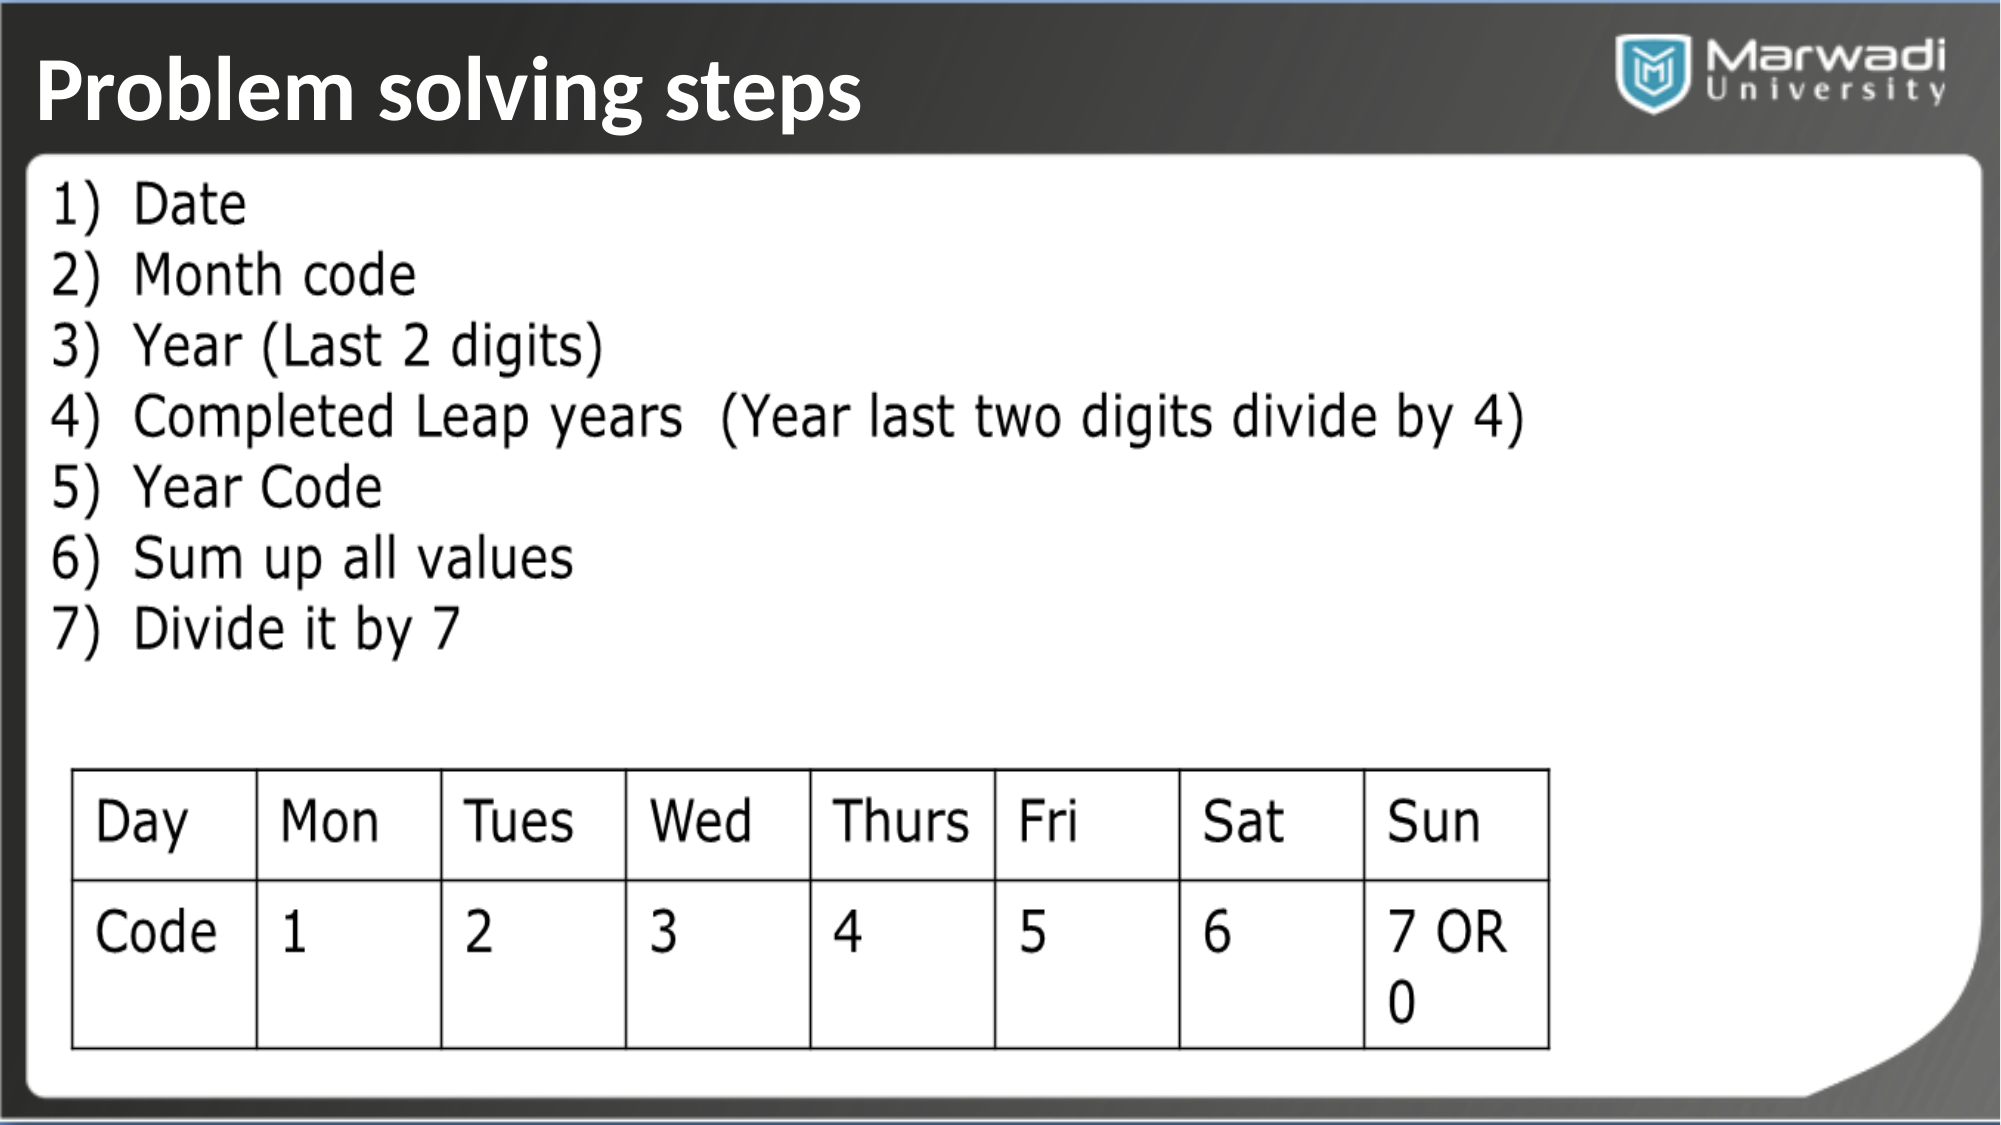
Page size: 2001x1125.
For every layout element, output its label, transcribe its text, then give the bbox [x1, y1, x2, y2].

text_box Problem solving steps [20, 21, 1459, 145]
picture [0, 0, 2001, 1125]
